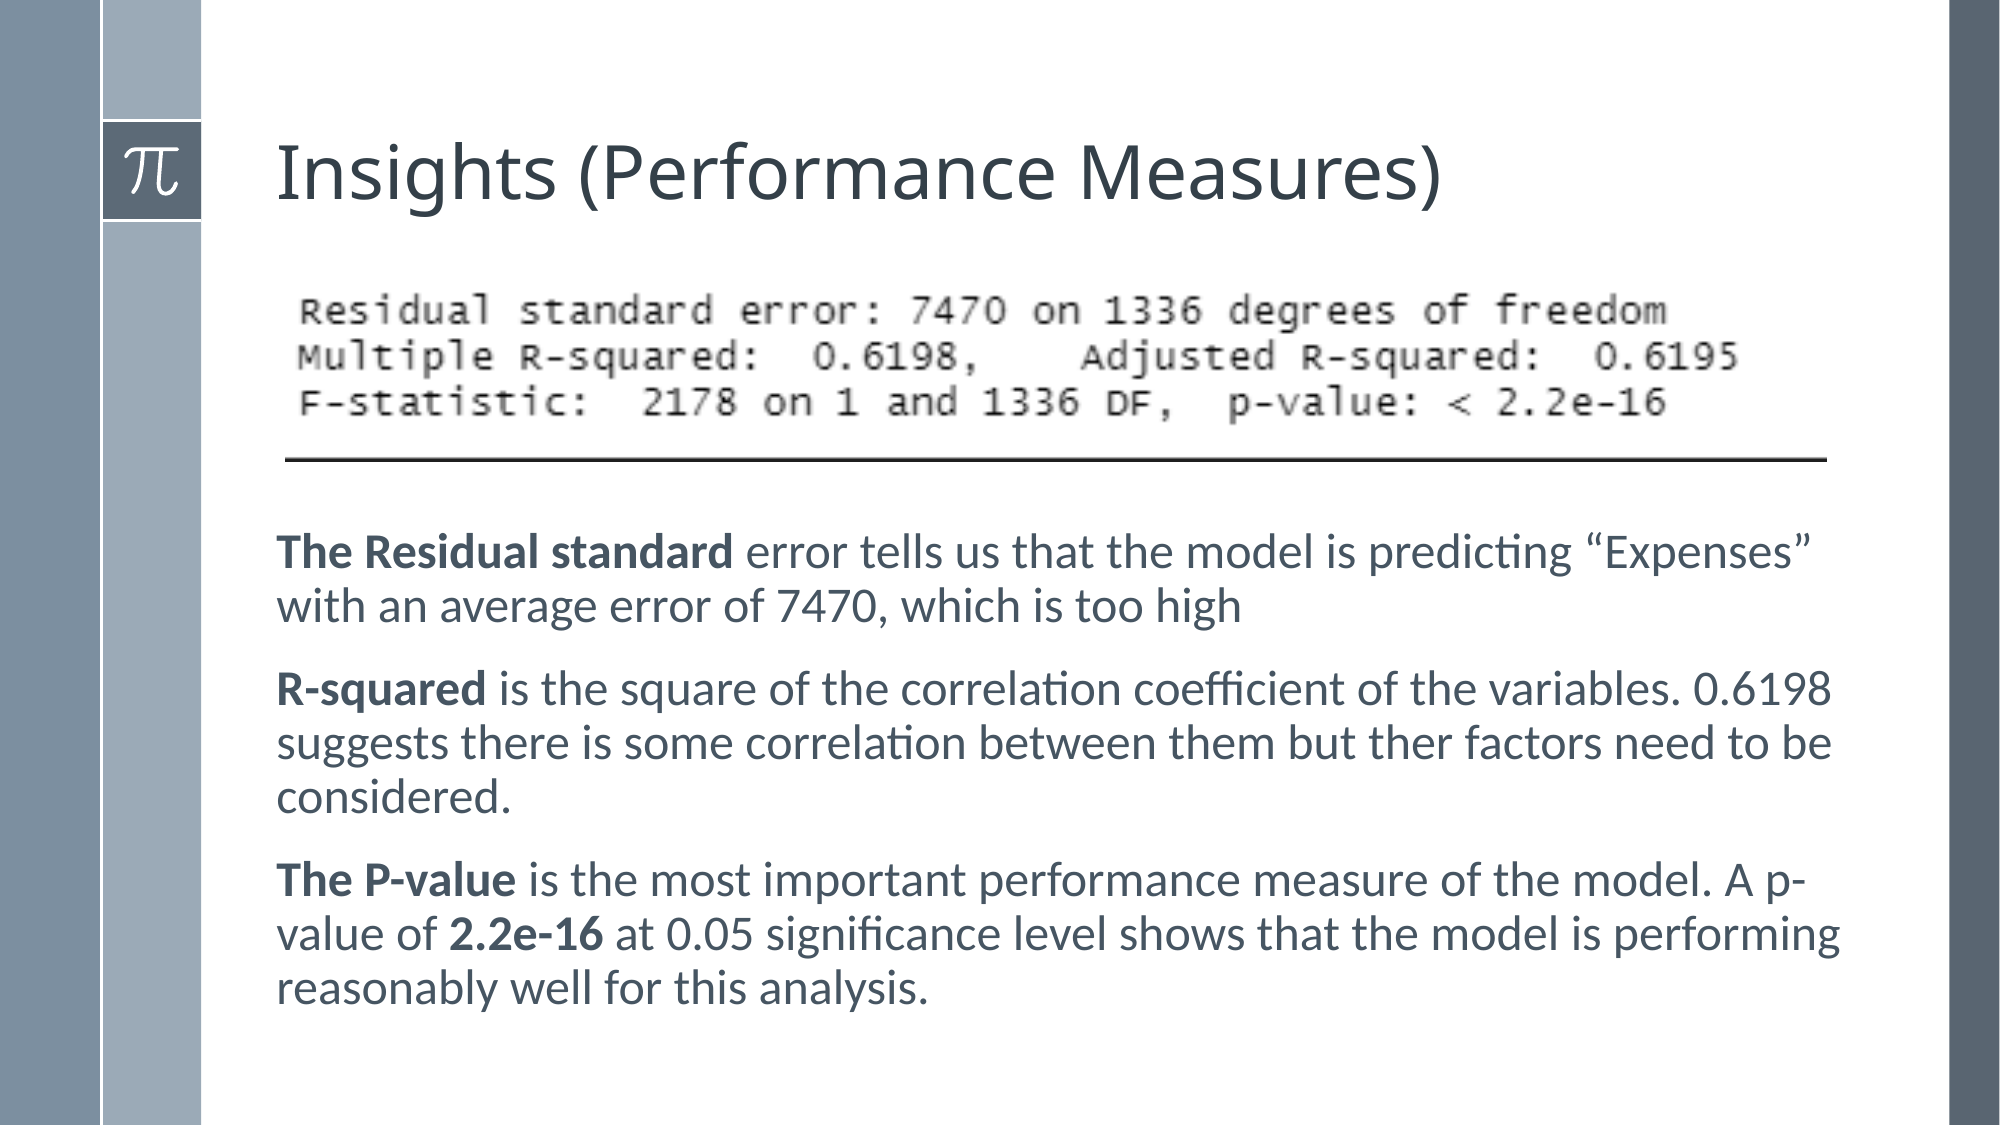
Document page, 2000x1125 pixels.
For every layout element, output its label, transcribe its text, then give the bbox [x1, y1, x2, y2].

list The Residual standard error tells us that the model is predicting “Expenses” with an average error of 7470, which is too high R-squared is the square of the correlation coefficient of the variables. 0.6198 suggests there is some correlation between them but ther factors need to be considered. The P-value is the most important performance measure of the model. A p-value of 2.2e-16 at 0.05 significance level shows that the model is performing reasonably well for this analysis. [261, 262, 1867, 1071]
picture [284, 267, 1827, 462]
title Insights (Performance Measures) [261, 18, 1867, 223]
